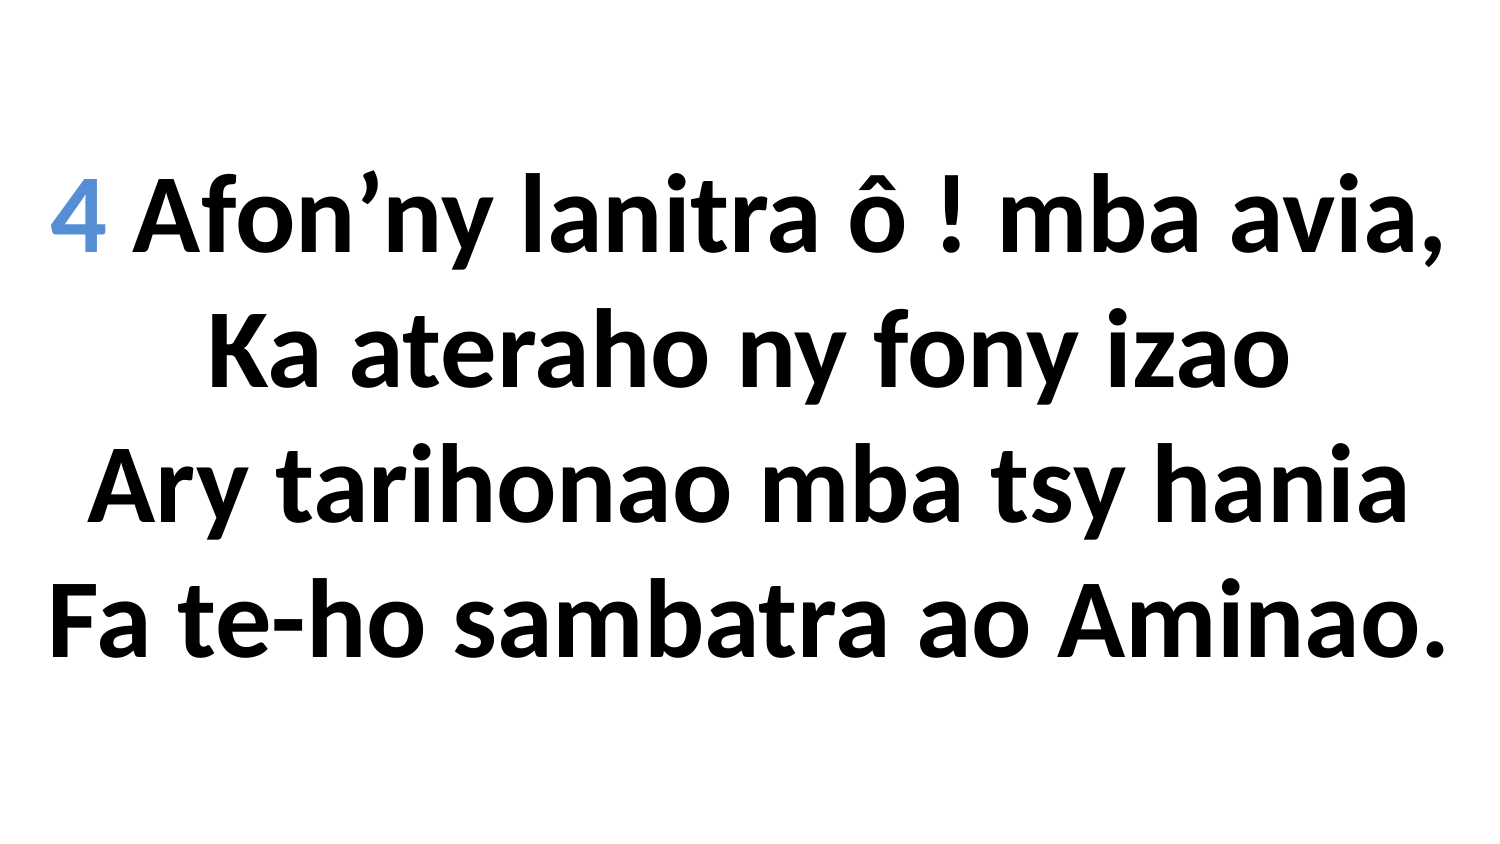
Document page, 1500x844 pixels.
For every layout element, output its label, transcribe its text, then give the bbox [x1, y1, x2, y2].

text_box 4 Afon’ny lanitra ô ! mba avia, Ka ateraho ny fony izao Ary tarihonao mba tsy hania Fa te-ho sambatra ao Aminao. [0, 133, 1500, 688]
